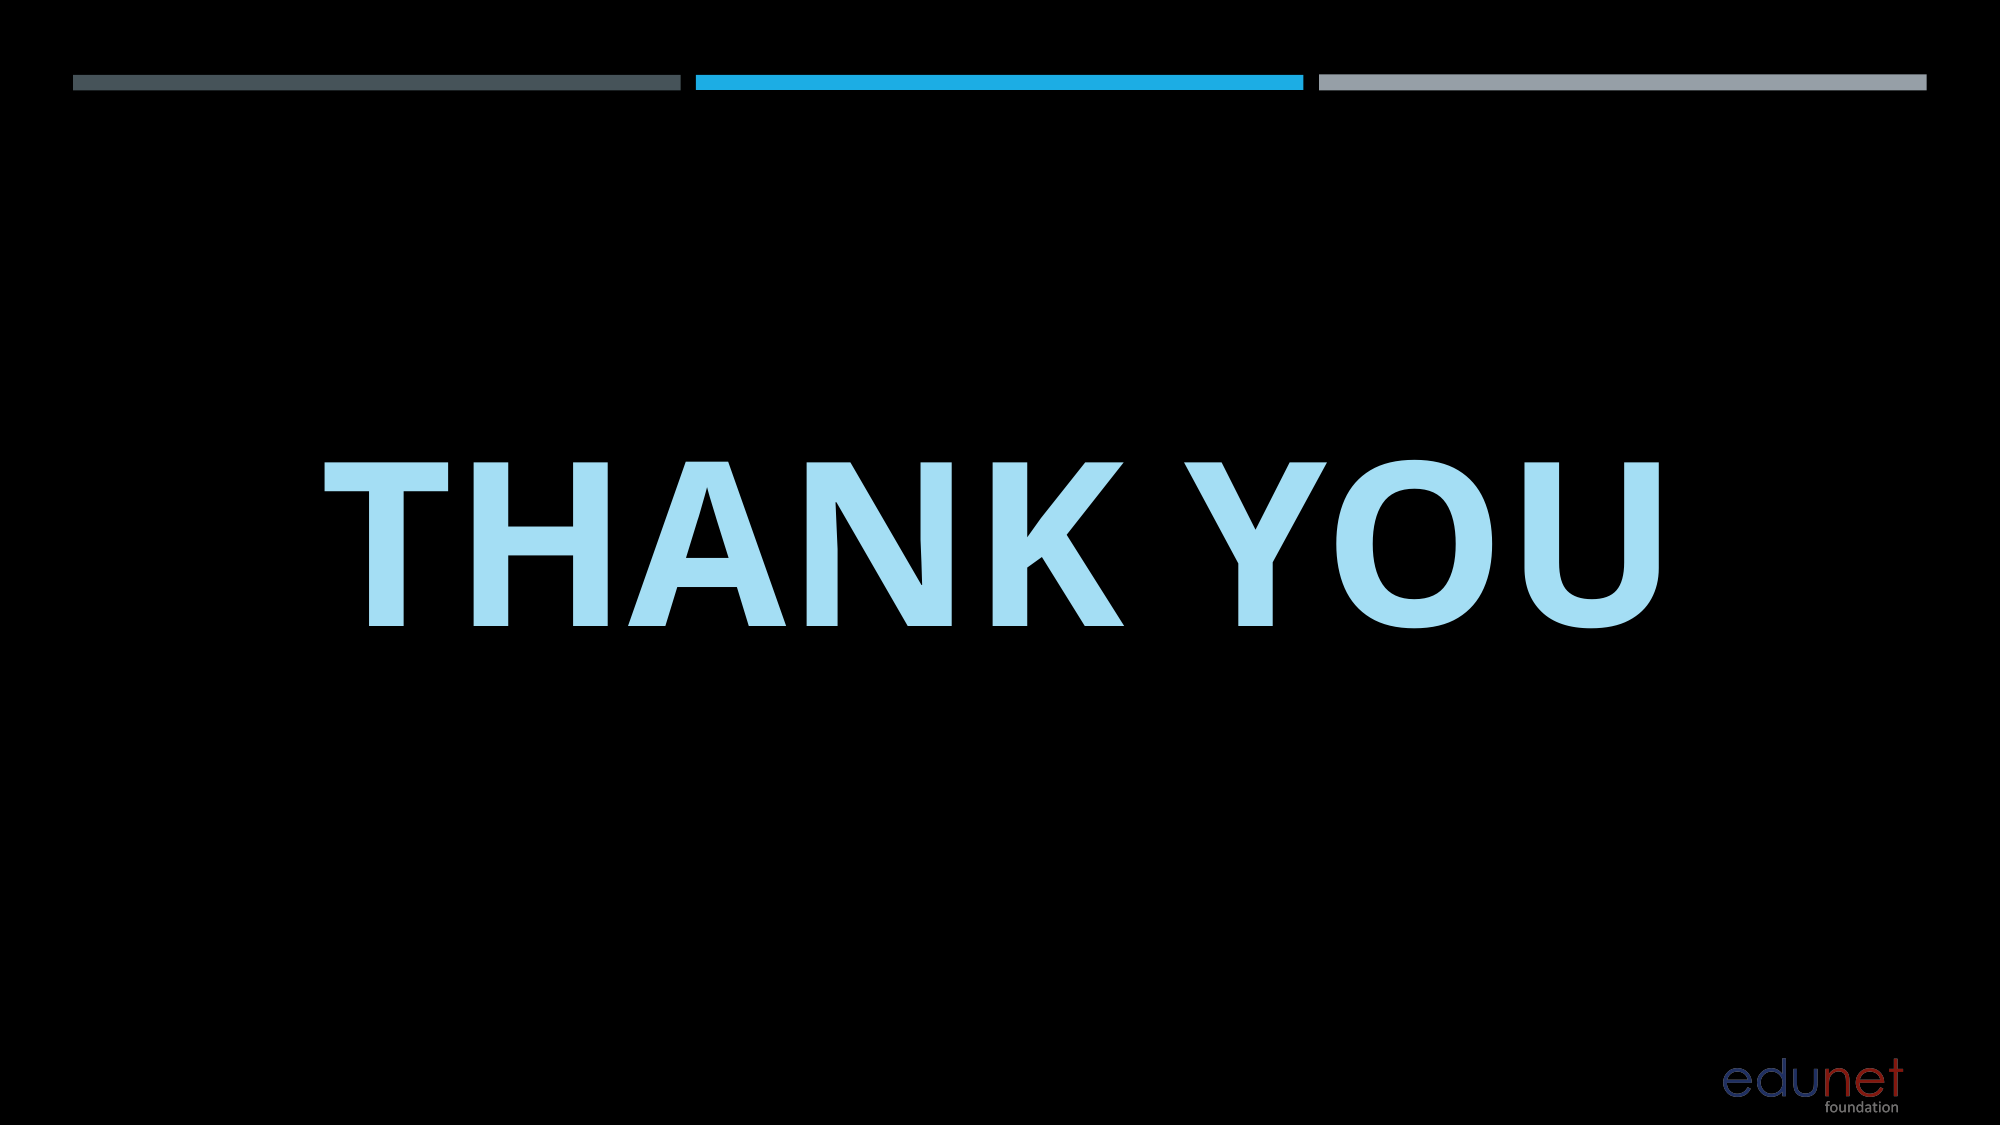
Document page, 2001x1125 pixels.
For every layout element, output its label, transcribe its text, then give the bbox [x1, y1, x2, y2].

picture [1719, 1056, 1905, 1116]
title THANK YOU [237, 388, 1763, 680]
